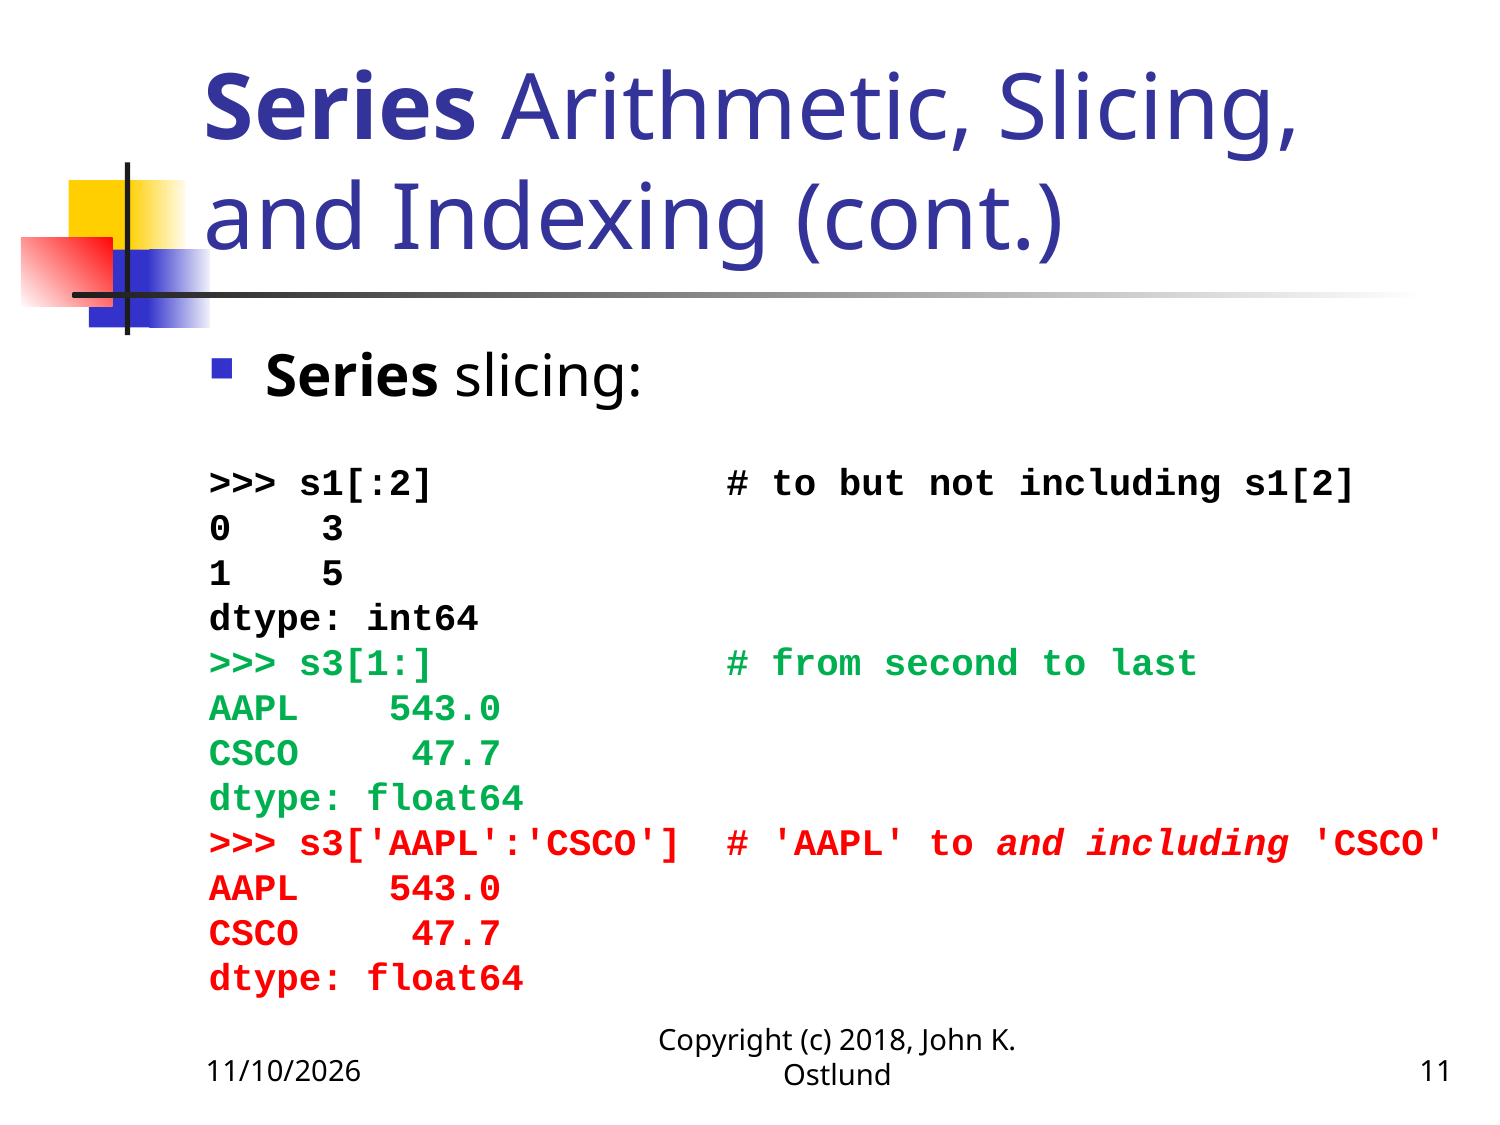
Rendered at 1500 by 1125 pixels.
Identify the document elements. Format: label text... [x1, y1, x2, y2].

footer Copyright (c) 2018, John K. Ostlund [599, 1023, 1076, 1100]
list Series slicing: >>> s1[:2] # to but not including s1[2] 0 3 1 5 dtype: int64 >>> s3[1:] # from second to last AAPL 543.0 CSCO 47.7 dtype: float64 >>> s3['AAPL':'CSCO'] # 'AAPL' to and including 'CSCO' AAPL 543.0 CSCO 47.7 dtype: float64 [193, 331, 1469, 1006]
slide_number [190, 1023, 504, 1100]
title Series Arithmetic, Slicing, and Indexing (cont.) [188, 35, 1468, 275]
slide_number 11 [1154, 1023, 1468, 1100]
